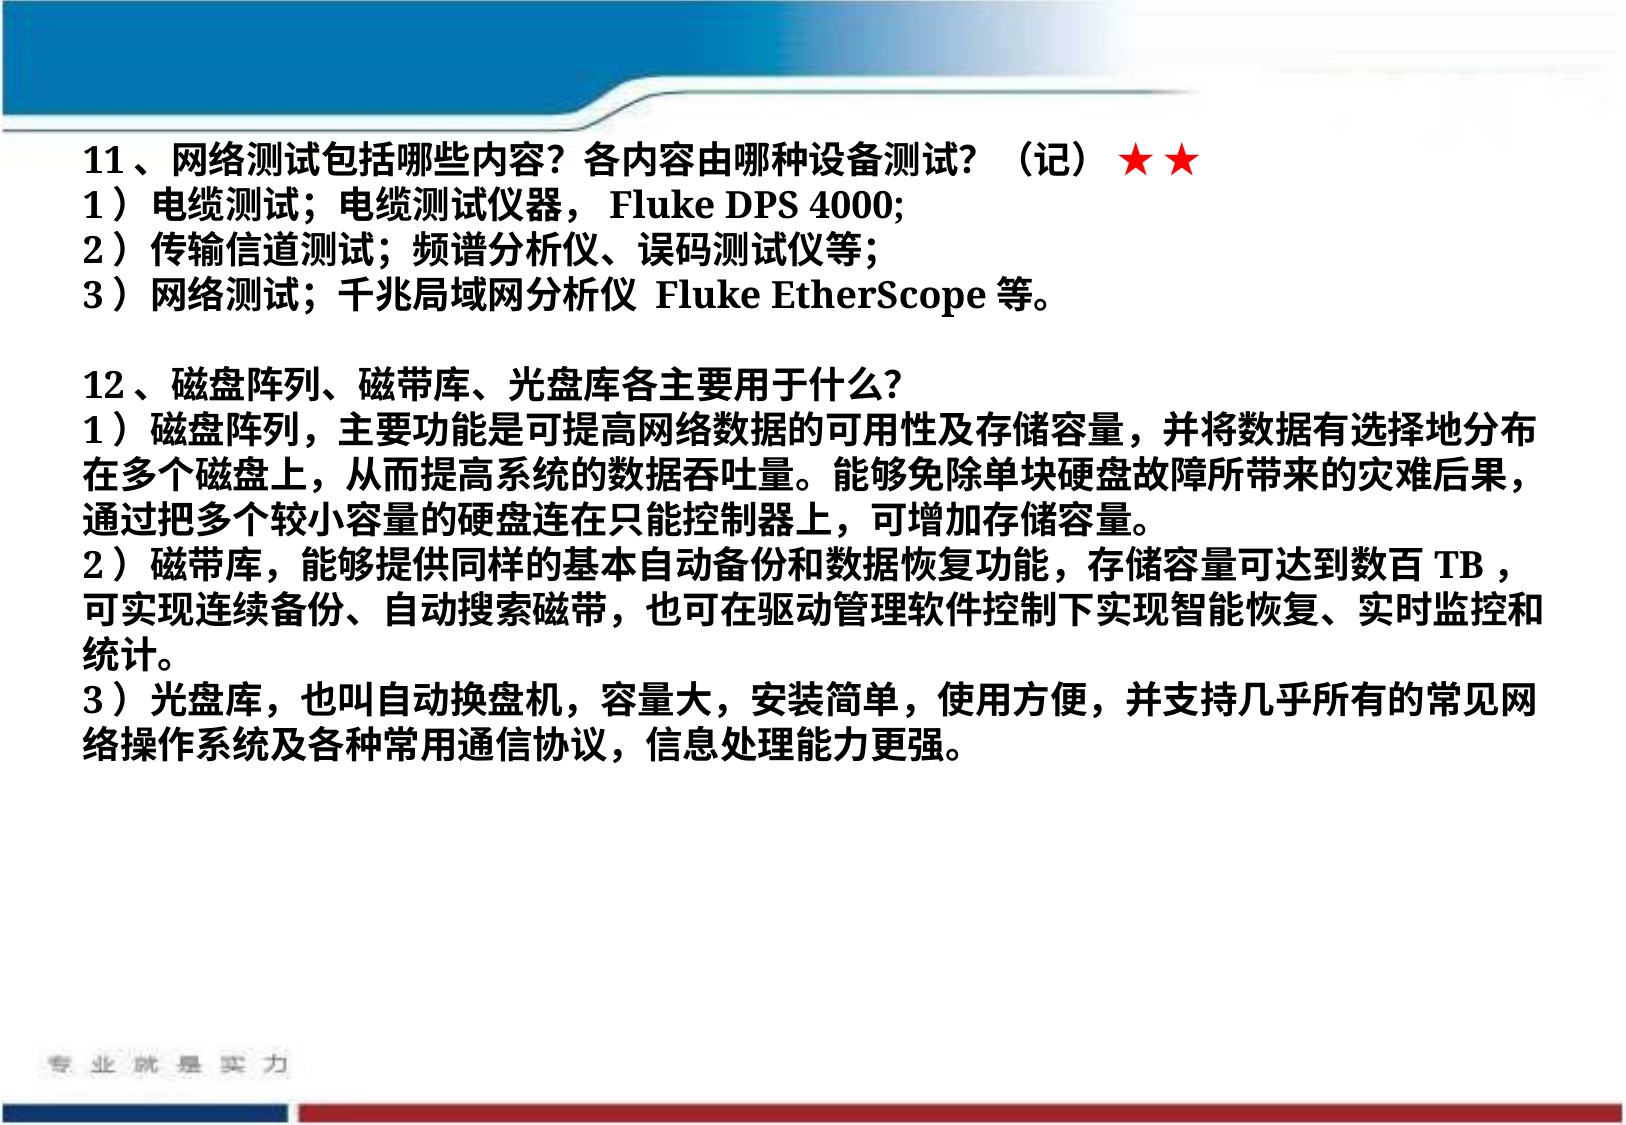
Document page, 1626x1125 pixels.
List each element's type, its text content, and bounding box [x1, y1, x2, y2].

text_box 11、网络测试包括哪些内容？各内容由哪种设备测试？（记） ★ ★ 1）电缆测试；电缆测试仪器，Fluke DPS 4000; 2）传输信道测试；频谱分析仪、误码测试仪等； 3）网络测试；千兆局域网分析仪 Fluke EtherScope等。 12、磁盘阵列、磁带库、光盘库各主要用于什么？ 1）磁盘阵列，主要功能是可提高网络数据的可用性及存储容量，并将数据有选择地分布在多个磁盘上，从而提高系统的数据吞吐量。能够免除单块硬盘故障所带来的灾难后果，通过把多个较小容量的硬盘连在只能控制器上，可增加存储容量。 2）磁带库，能够提供同样的基本自动备份和数据恢复功能，存储容量可达到数百TB，可实现连续备份、自动搜索磁带，也可在驱动管理软件控制下实现智能恢复、实时监控和统计。 3）光盘库，也叫自动换盘机，容量大，安装简单，使用方便，并支持几乎所有的常见网络操作系统及各种常用通信协议，信息处理能力更强。 [68, 129, 1563, 819]
picture [1, 0, 1625, 1125]
